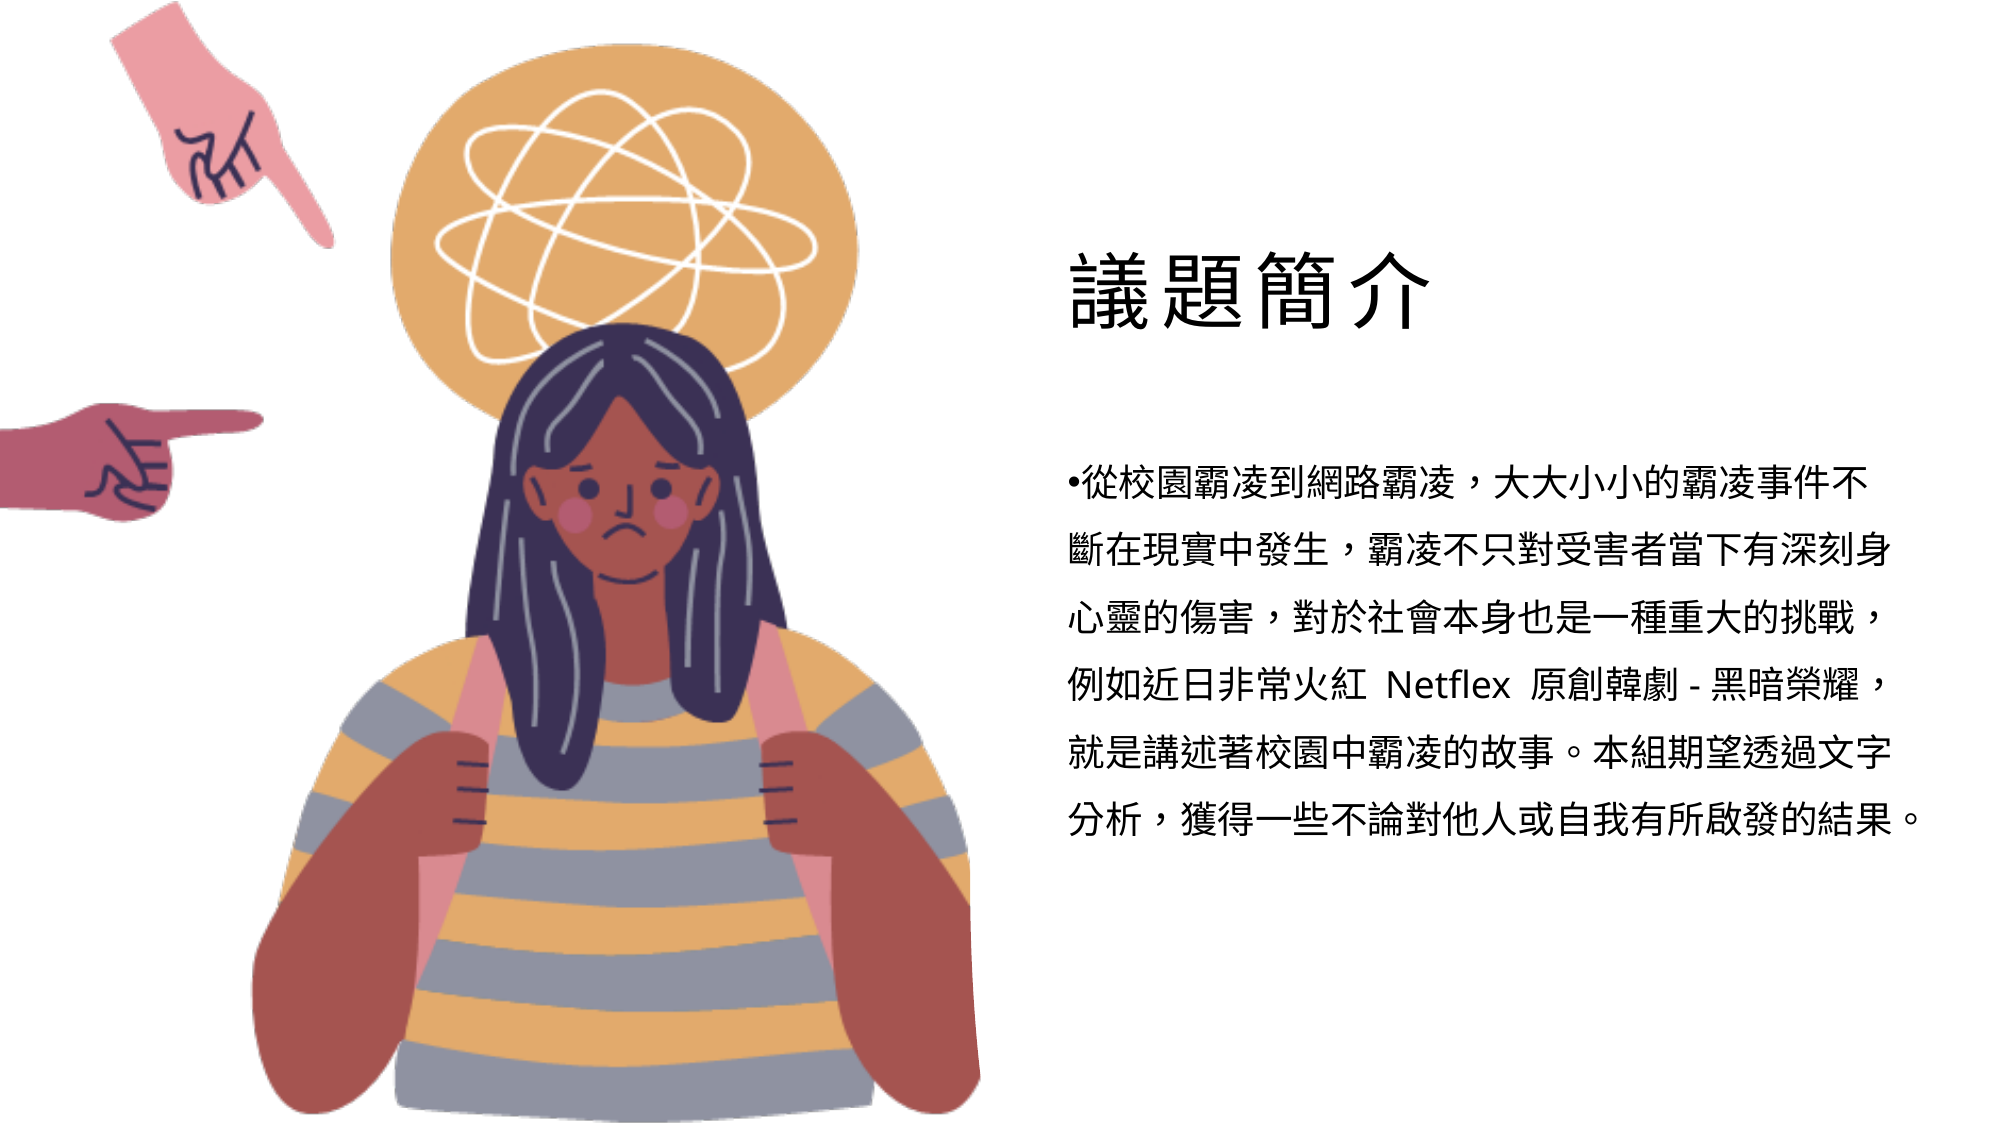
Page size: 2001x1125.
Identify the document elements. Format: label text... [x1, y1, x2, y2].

text_box 從校園霸凌到網路霸凌，大大小小的霸凌事件不斷在現實中發生，霸凌不只對受害者當下有深刻身心靈的傷害，對於社會本身也是一種重大的挑戰，例如近日非常火紅 Netflex 原創韓劇-黑暗榮耀，就是講述著校園中霸凌的故事。本組期望透過文字分析，獲得一些不論對他人或自我有所啟發的結果。 [1052, 428, 1921, 1045]
text_box 議題簡介 [1052, 80, 1921, 348]
picture [0, 0, 1000, 1125]
